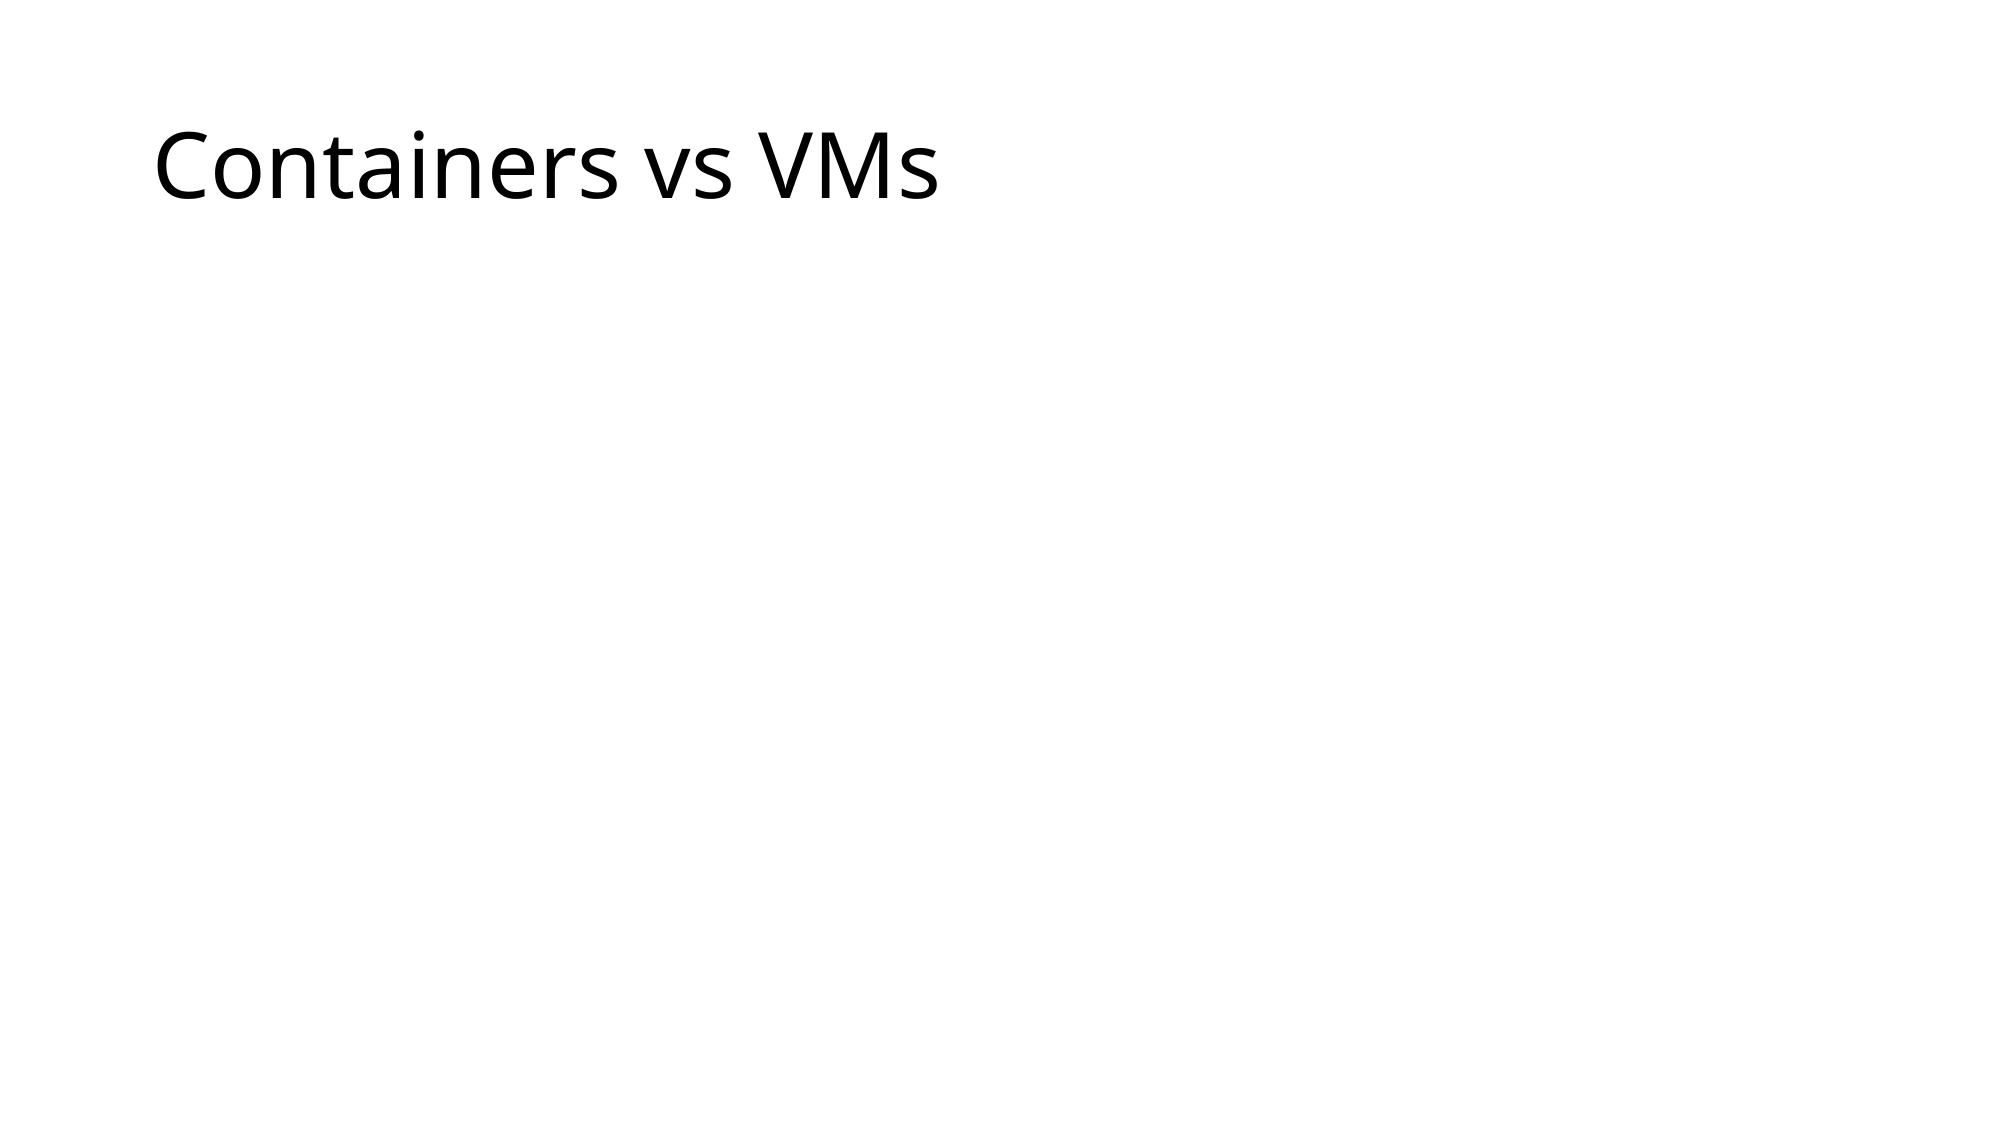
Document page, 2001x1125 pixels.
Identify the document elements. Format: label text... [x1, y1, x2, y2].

title Containers vs VMs [137, 59, 1863, 278]
